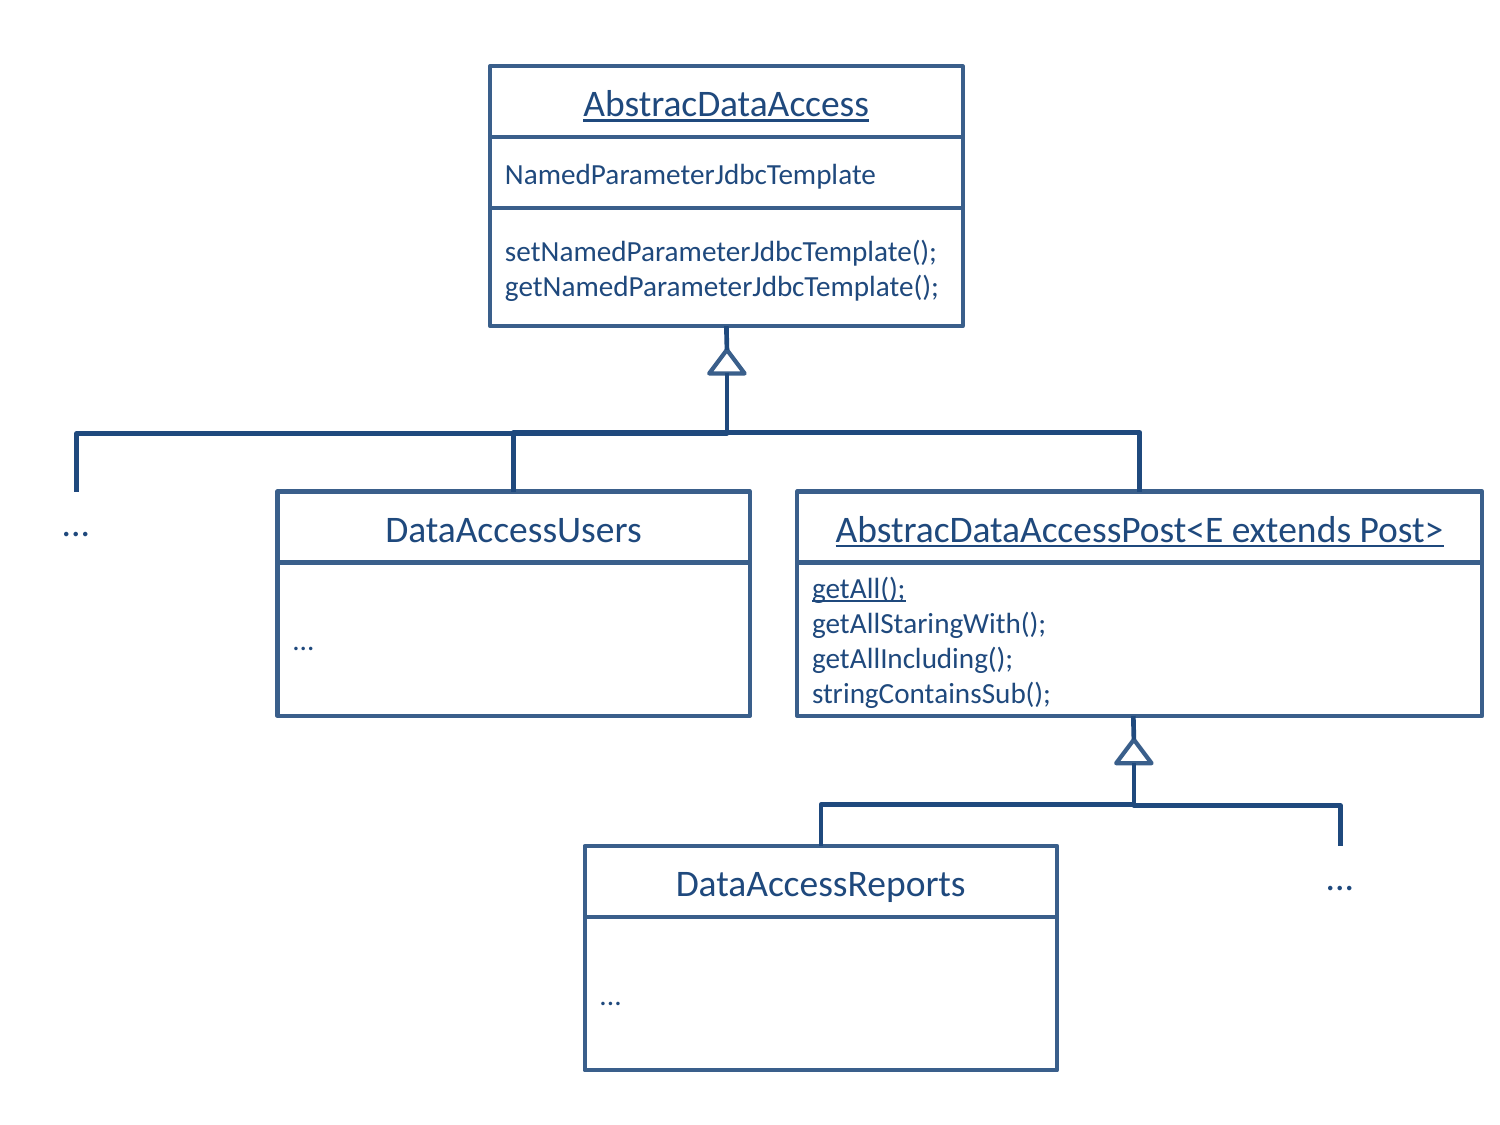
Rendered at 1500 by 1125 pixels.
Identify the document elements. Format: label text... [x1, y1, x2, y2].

text_box AbstracDataAccessPost<E extends Post> [997, 489, 1484, 560]
text_box setNamedParameterJdbcTemplate(); getNamedParameterJdbcTemplate(); [488, 206, 965, 328]
text_box ... [1310, 845, 1370, 906]
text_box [1195, 700, 1279, 909]
text_box getAll(); getAllStaringWith(); getAllIncluding(); stringContainsSub(); [795, 560, 932, 718]
text_box AbstracDataAccess [488, 64, 965, 135]
text_box [1114, 742, 1154, 766]
text_box [707, 351, 747, 376]
text_box AbstracDataAccessPost<E extends Post> [795, 489, 868, 560]
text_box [873, 225, 993, 640]
text_box DataAccessUsers [466, 489, 752, 564]
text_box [935, 647, 1019, 962]
text_box NamedParameterJdbcTemplate [488, 135, 965, 206]
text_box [342, 107, 462, 758]
text_box ... [466, 564, 752, 718]
text_box DataAccessUsers [275, 489, 337, 564]
text_box ... [46, 491, 106, 552]
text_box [560, 325, 680, 540]
text_box DataAccessReports [583, 844, 930, 915]
text_box getAll(); getAllStaringWith(); getAllIncluding(); stringContainsSub(); [995, 560, 1484, 718]
text_box DataAccessReports [1022, 844, 1059, 915]
text_box ... [275, 564, 337, 718]
text_box ... [583, 915, 1059, 1072]
